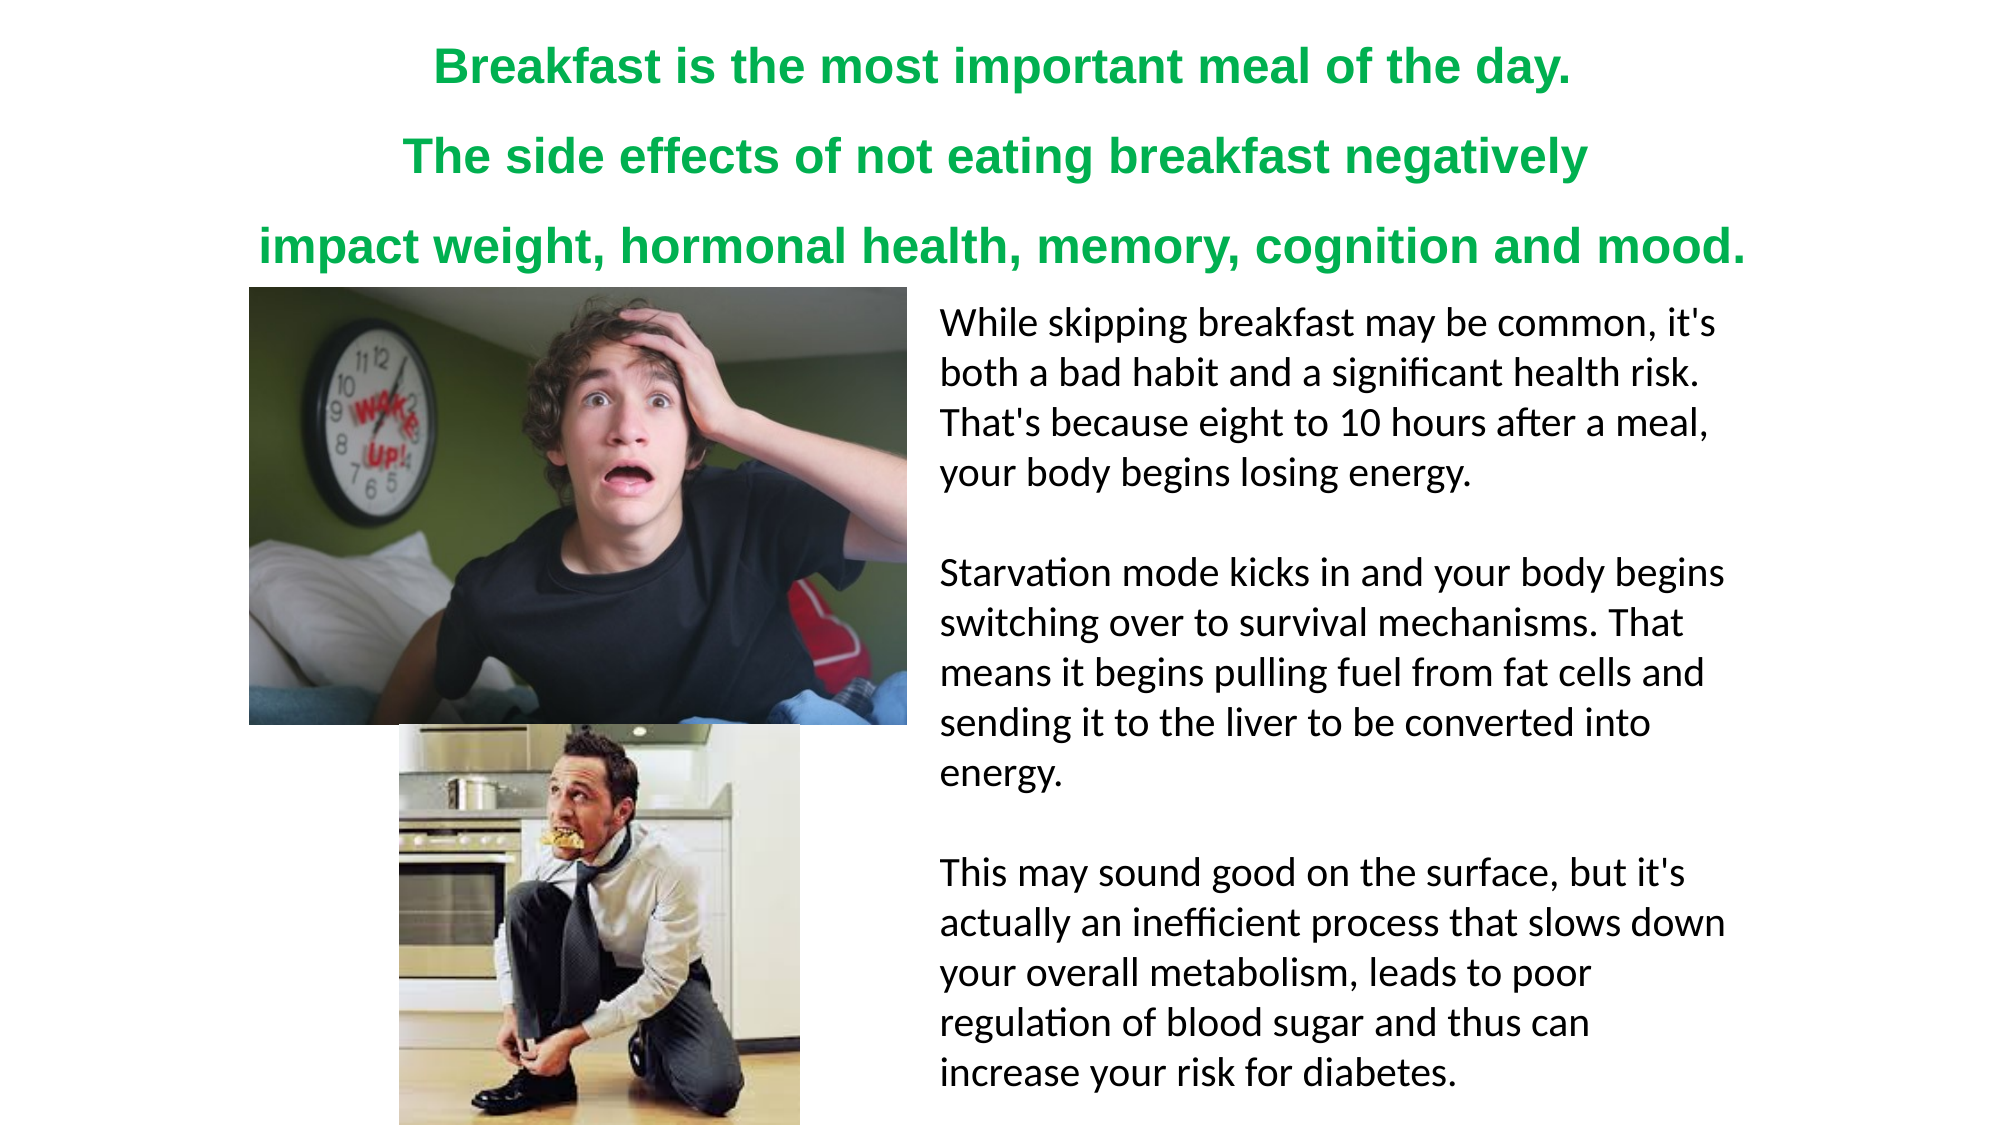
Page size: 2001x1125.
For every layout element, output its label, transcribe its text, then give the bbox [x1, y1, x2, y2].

text_box Breakfast is the most important meal of the day. The side effects of not eating breakfast negatively impact weight, hormonal health, memory, cognition and mood. [243, 0, 1763, 281]
picture [249, 287, 907, 1125]
text_box While skipping breakfast may be common, it's both a bad habit and a significant health risk. That's because eight to 10 hours after a meal, your body begins losing energy. Starvation mode kicks in and your body begins switching over to survival mechanisms. That means it begins pulling fuel from fat cells and sending it to the liver to be converted into energy. This may sound good on the surface, but it's actually an inefficient process that slows down your overall metabolism, leads to poor regulation of blood sugar and thus can increase your risk for diabetes. [924, 287, 1750, 1103]
